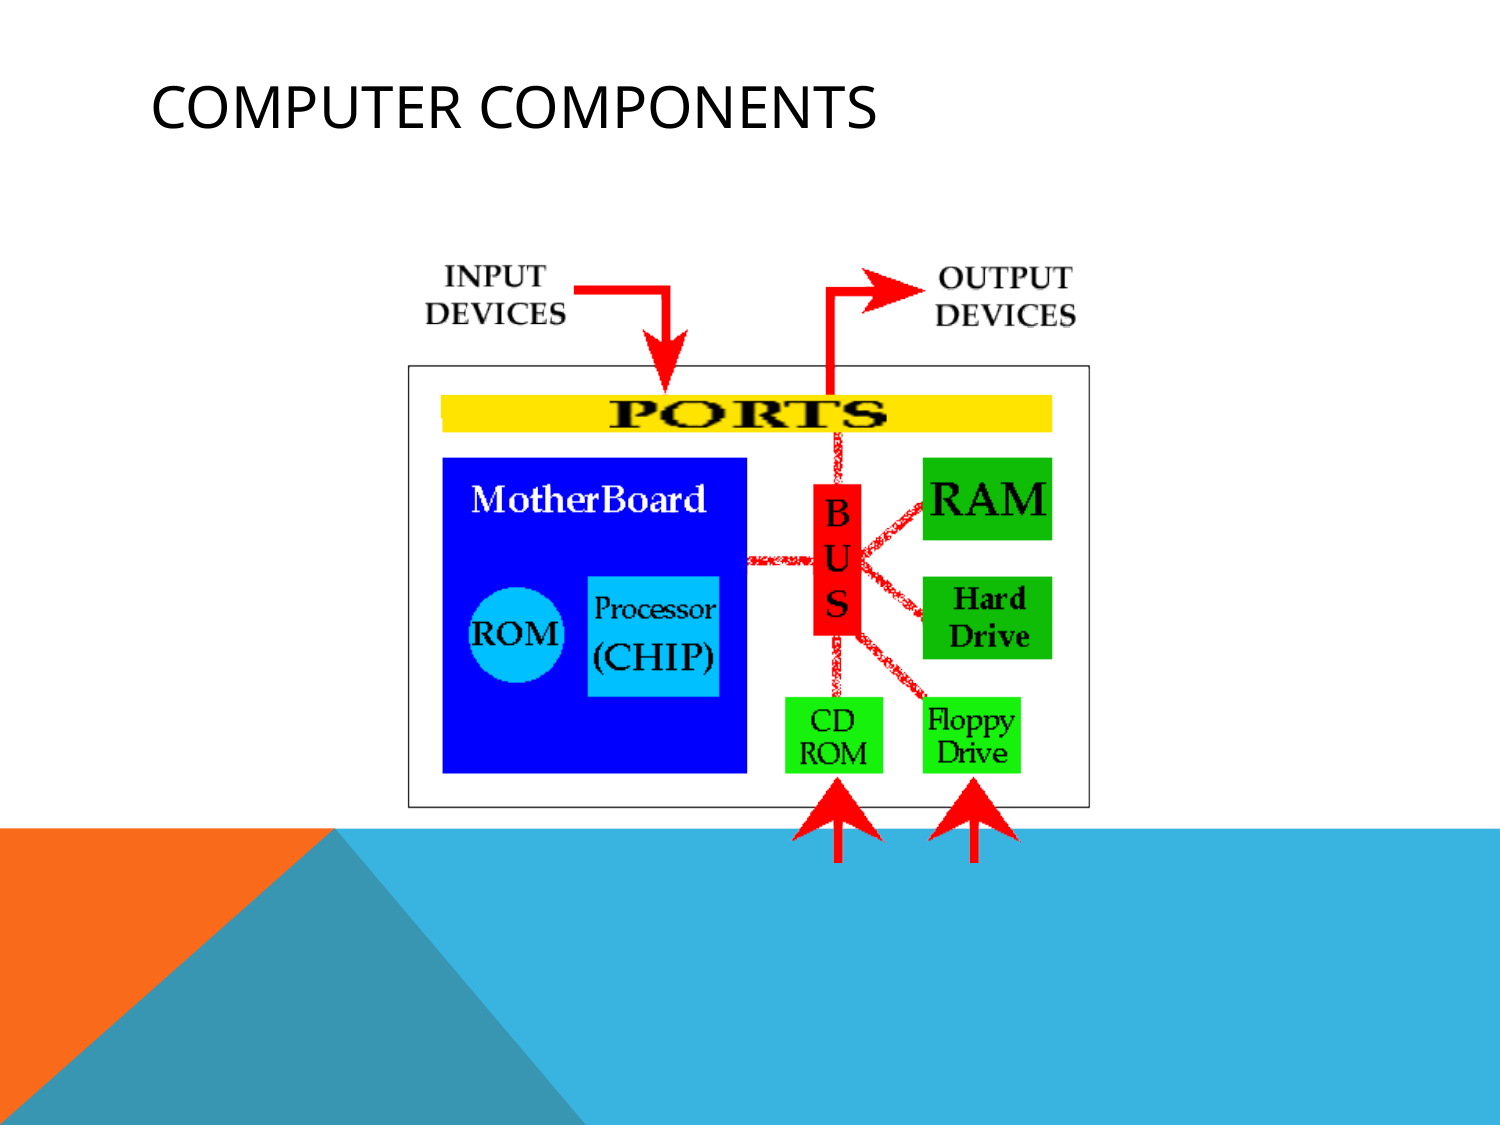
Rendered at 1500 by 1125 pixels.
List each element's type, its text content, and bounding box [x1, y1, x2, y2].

picture [405, 262, 1095, 863]
title computer components [135, 60, 1369, 150]
